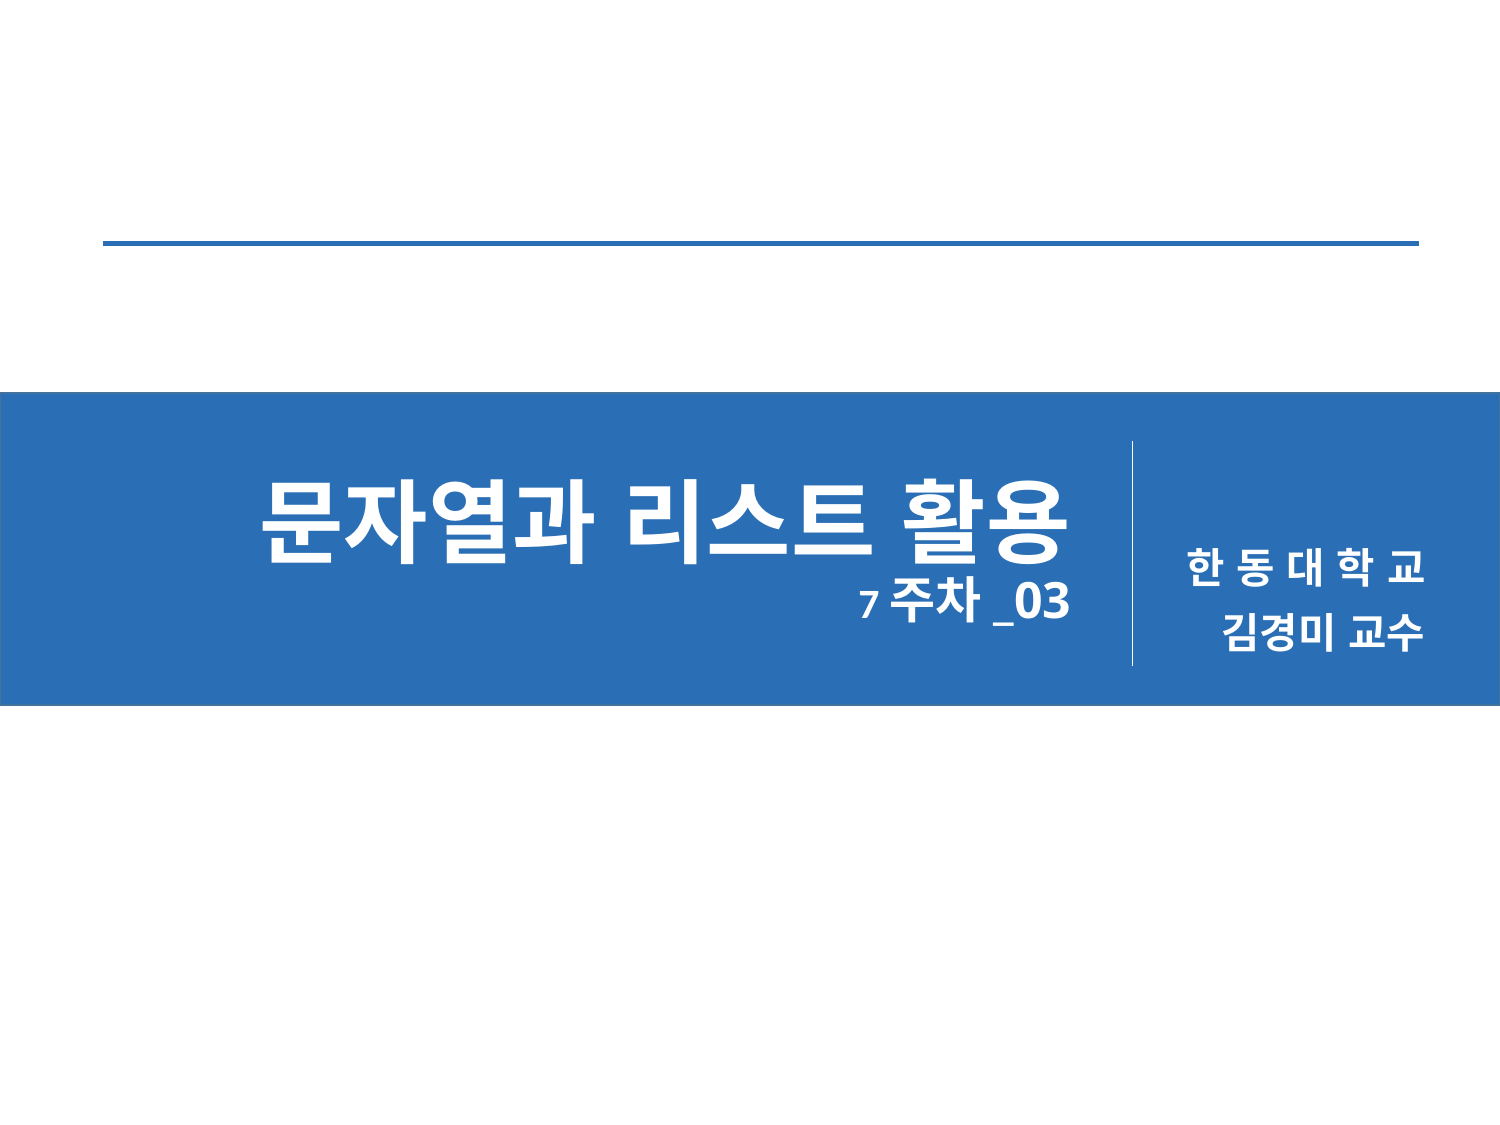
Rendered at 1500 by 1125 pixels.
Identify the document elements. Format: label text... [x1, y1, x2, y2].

title 문자열과 리스트 활용 7주차_03 [83, 441, 978, 666]
text_box [0, 392, 1500, 706]
subtitle 한 동 대 학 교 김경미 교수 [1133, 441, 1441, 666]
subtitle 한 동 대 학 교 김경미 교수 [978, 441, 1132, 666]
